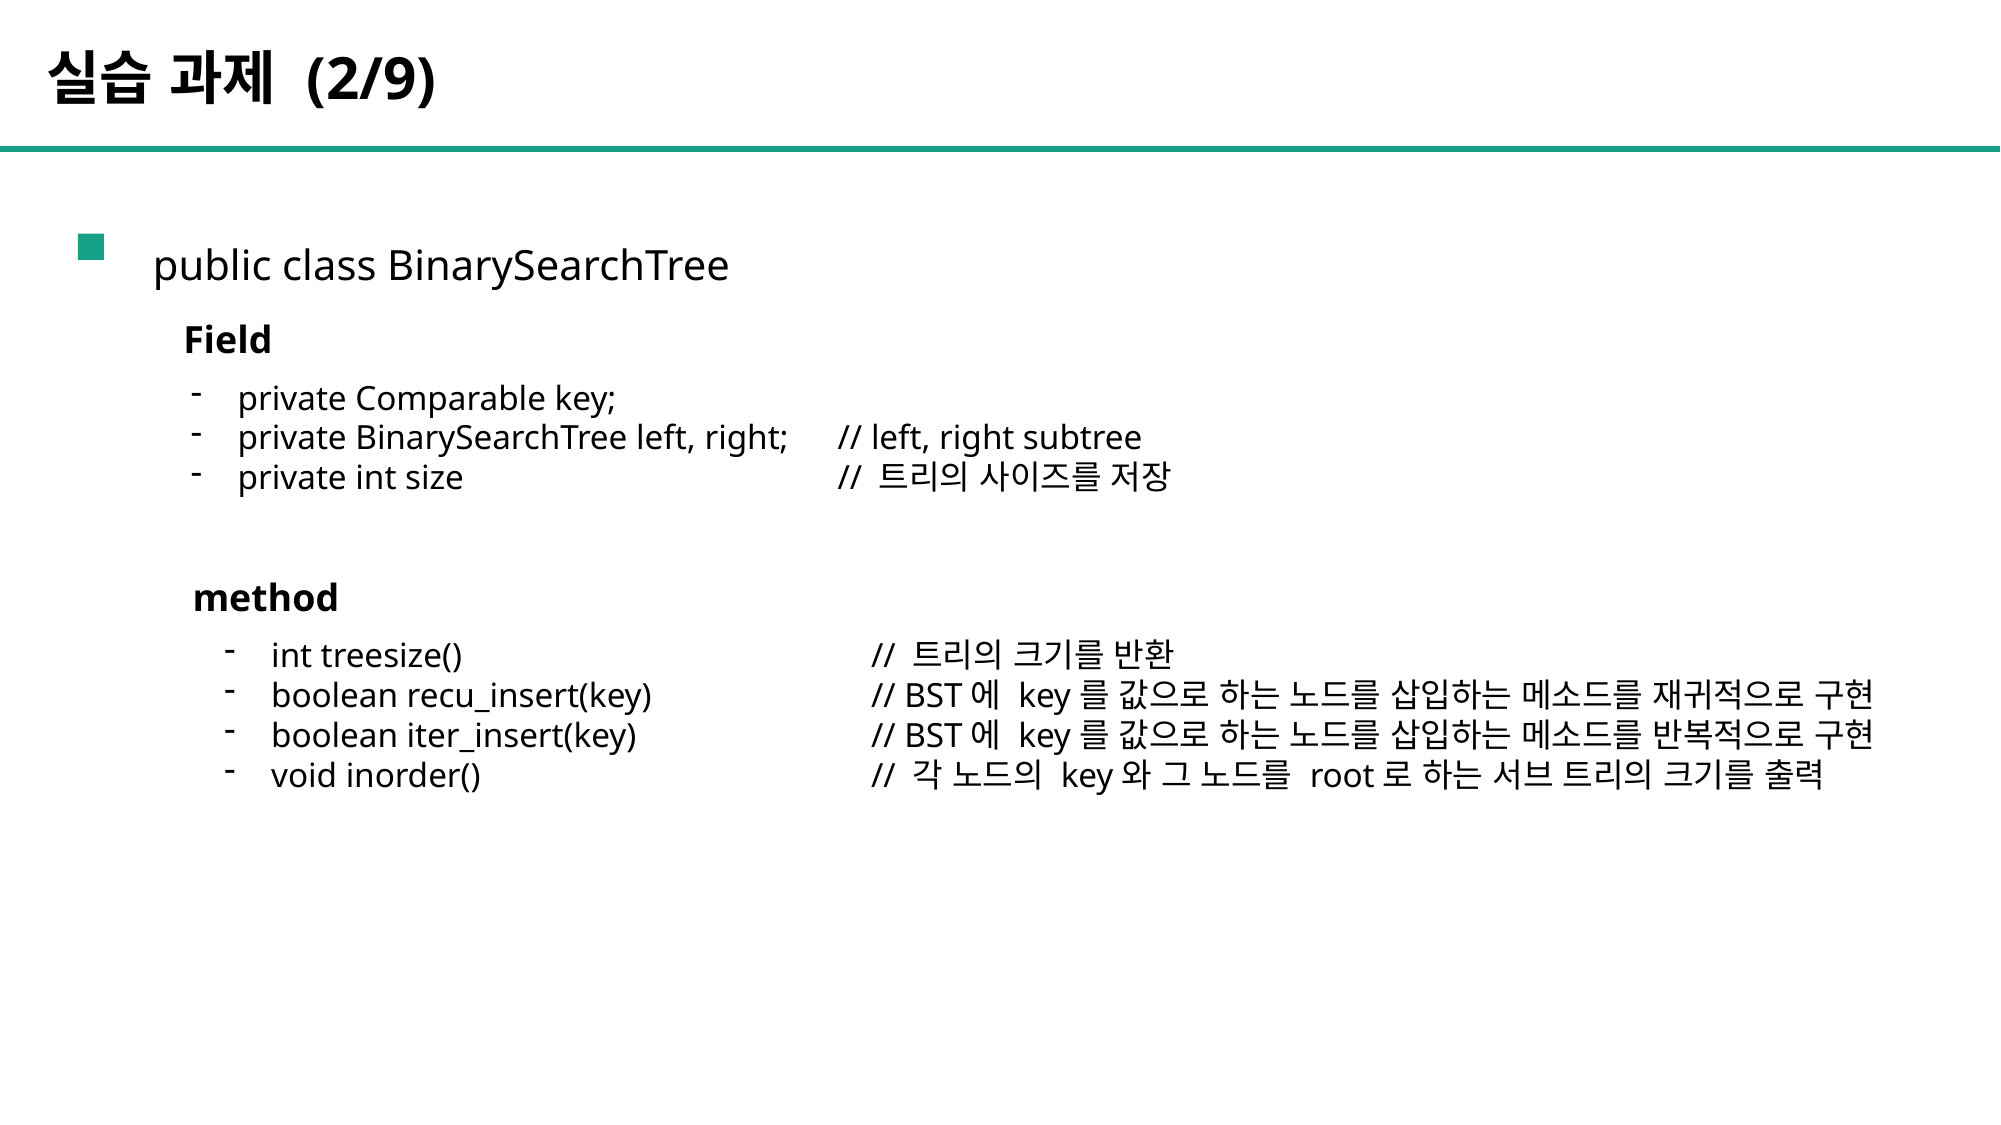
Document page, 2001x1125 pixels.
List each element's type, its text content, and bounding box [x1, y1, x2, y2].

text_box int treesize() // 트리의 크기를 반환 boolean recu_insert(key) // BST에 key를 값으로 하는 노드를 삽입하는 메소드를 재귀적으로 구현 boolean iter_insert(key) // BST에 key를 값으로 하는 노드를 삽입하는 메소드를 반복적으로 구현 void inorder() // 각 노드의 key와 그 노드를 root로 하는 서브 트리의 크기를 출력 [209, 626, 1891, 802]
text_box Field [168, 308, 288, 369]
text_box [77, 233, 105, 261]
text_box method [177, 566, 355, 626]
text_box 실습 과제 (2/9) [31, 33, 1554, 119]
text_box public class BinarySearchTree [138, 181, 1956, 297]
text_box private Comparable key; private BinarySearchTree left, right; // left, right subtree private int size // 트리의 사이즈를 저장 [176, 369, 1187, 504]
